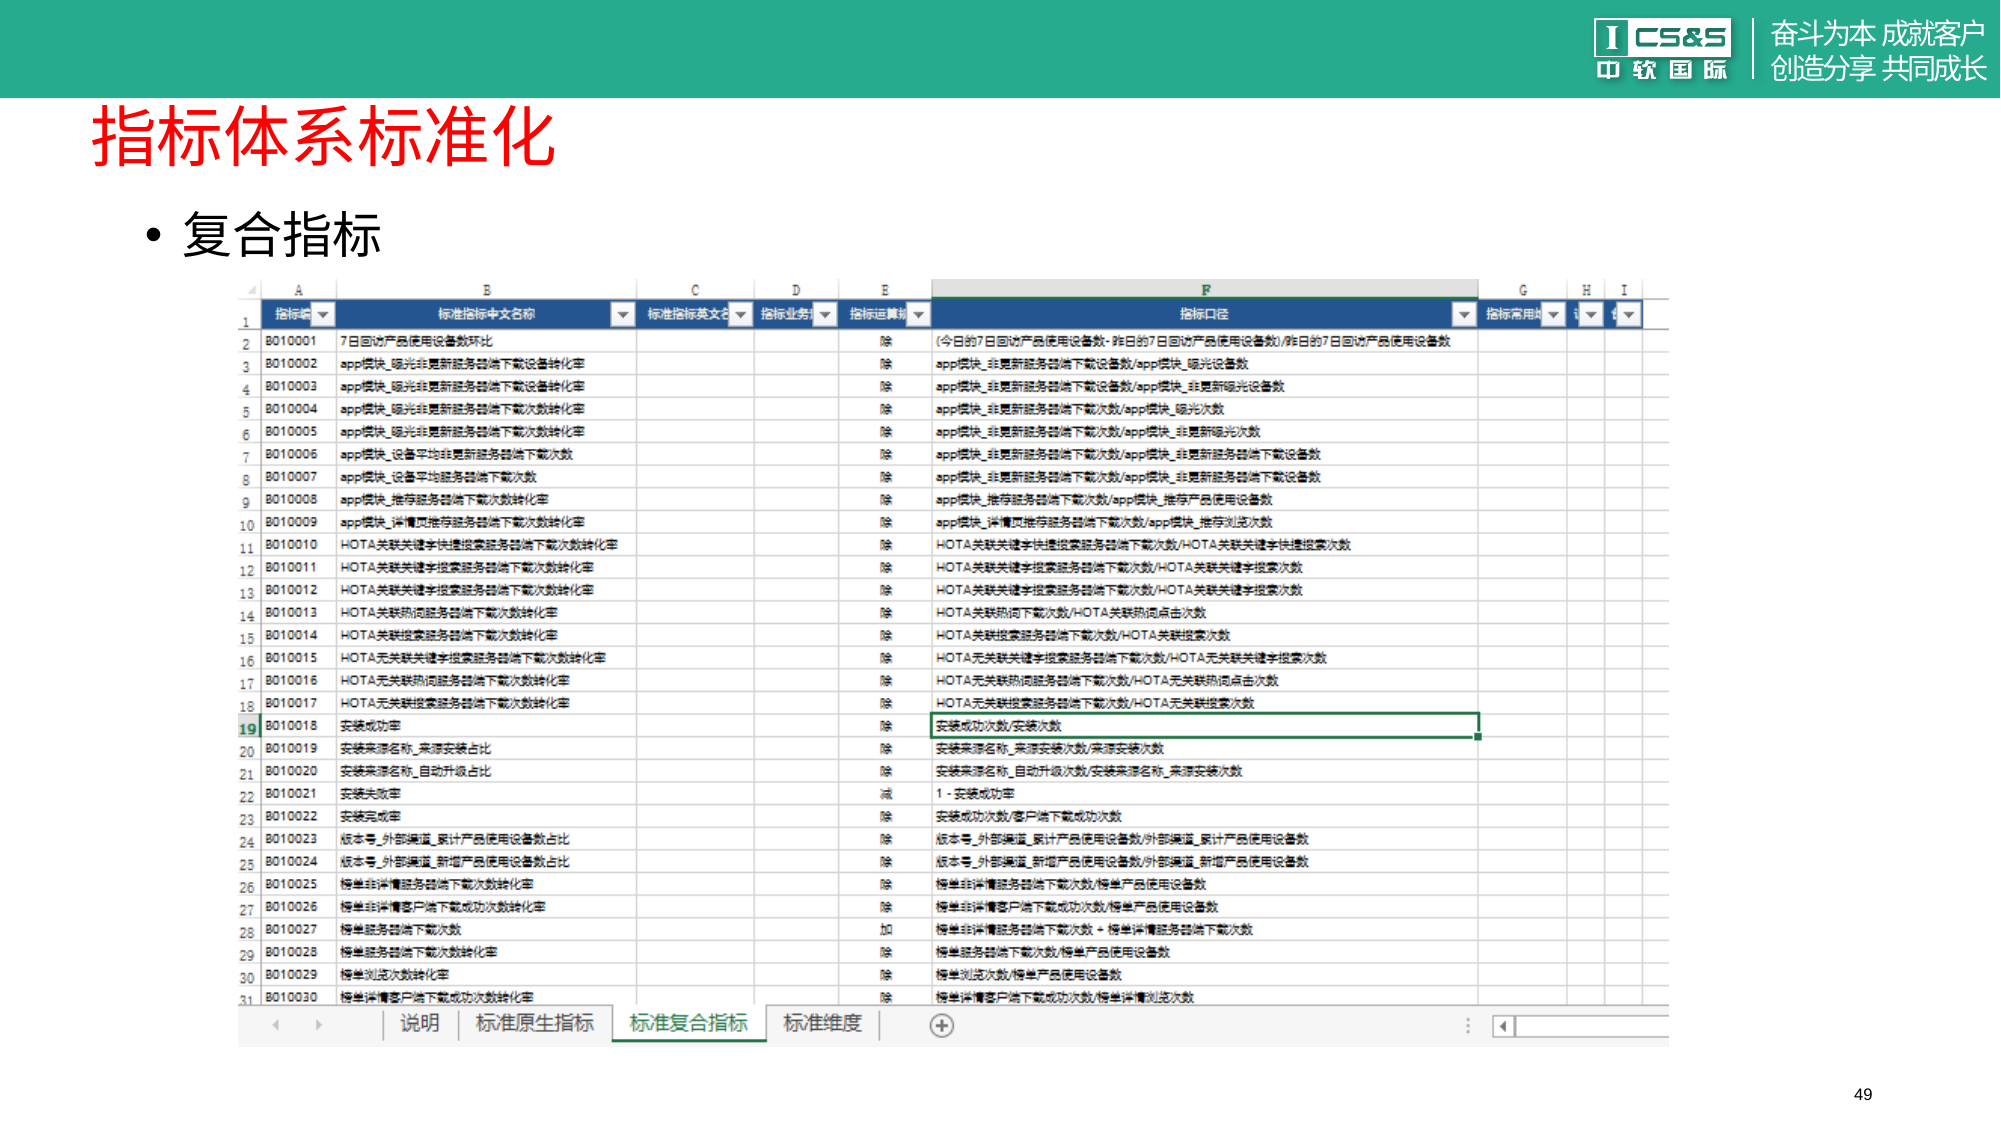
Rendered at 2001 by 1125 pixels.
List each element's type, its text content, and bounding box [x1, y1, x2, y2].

picture [238, 279, 1669, 1047]
title 指标体系标准化 [75, 74, 1933, 197]
list 复合指标 [130, 196, 1795, 319]
picture [1594, 18, 1731, 74]
